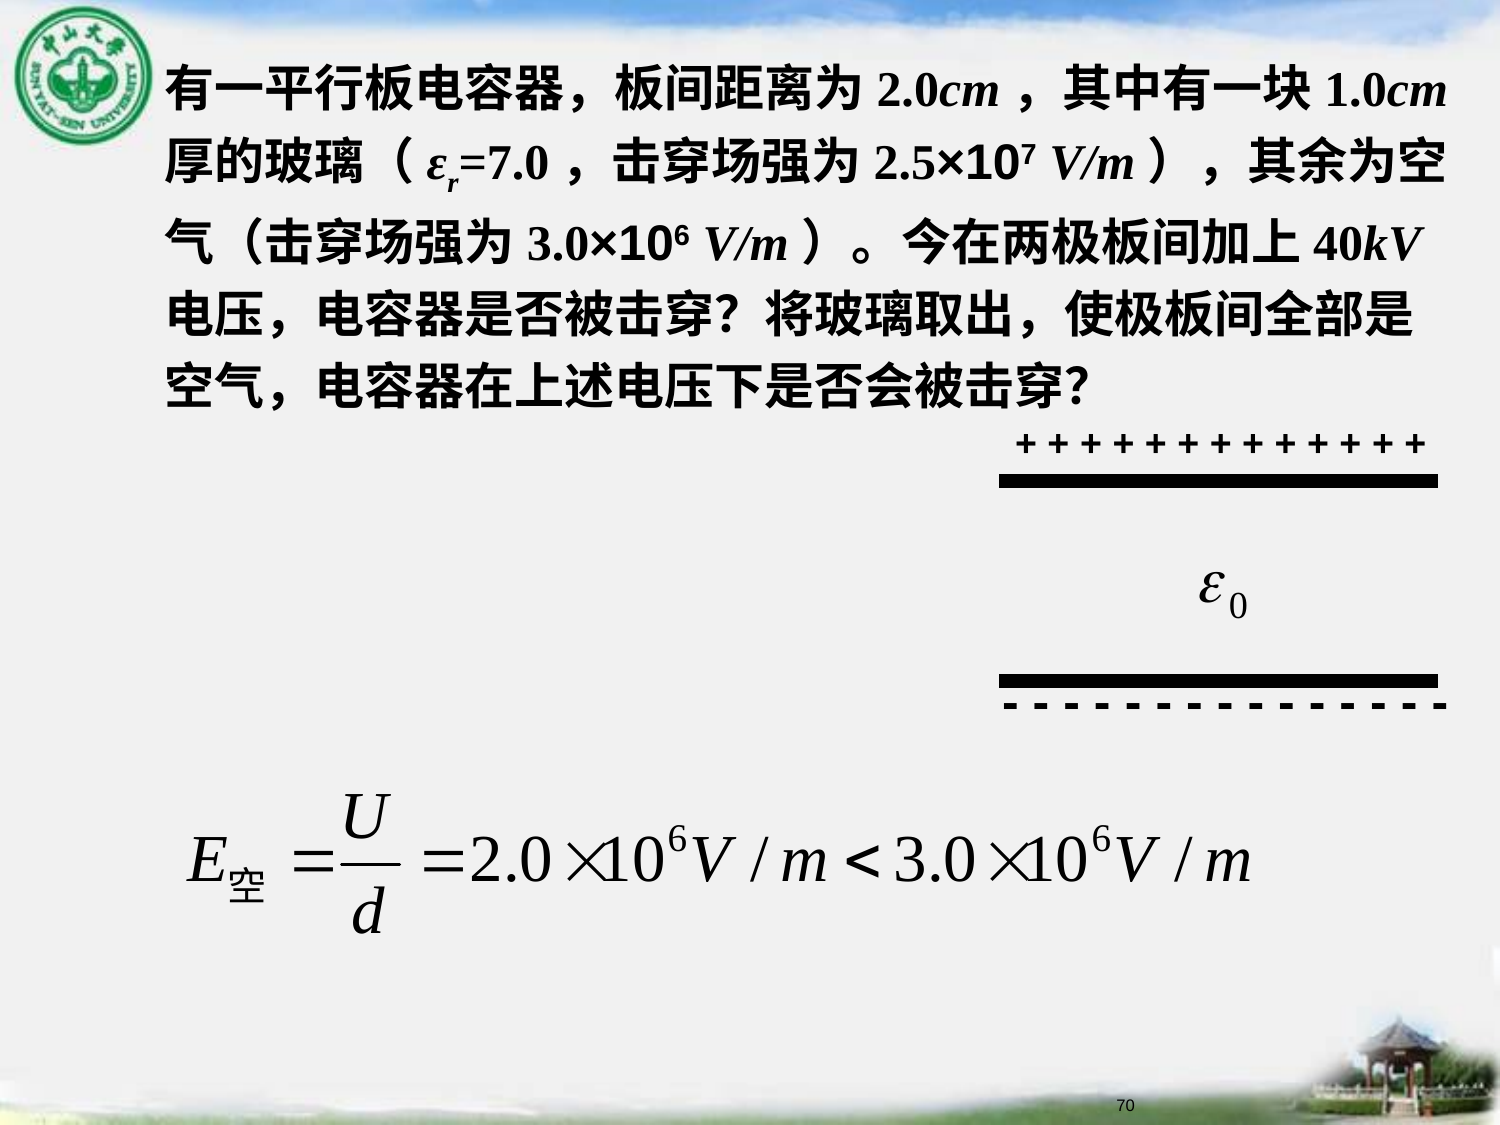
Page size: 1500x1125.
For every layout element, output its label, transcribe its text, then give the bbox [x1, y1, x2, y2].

picture [0, 0, 1500, 1125]
slide_number 70 [1012, 1087, 1151, 1125]
text_box [999, 474, 1438, 487]
text_box + + + + + + + + + + + + + [1000, 412, 1453, 472]
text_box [1187, 536, 1259, 636]
text_box - - - - - - - - - - - - - - - [987, 662, 1465, 738]
text_box 有一平行板电容器，板间距离为2.0cm，其中有一块1.0cm厚的玻璃（εr=7.0，击穿场强为2.5×107 V/m），其余为空气（击穿场强为3.0×106 V/m）。今在两极板间加上40kV电压，电容器是否被击穿？将玻璃取出，使极板间全部是空气，电容器在上述电压下是否会被击穿？ [150, 36, 1475, 412]
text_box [174, 774, 1265, 949]
